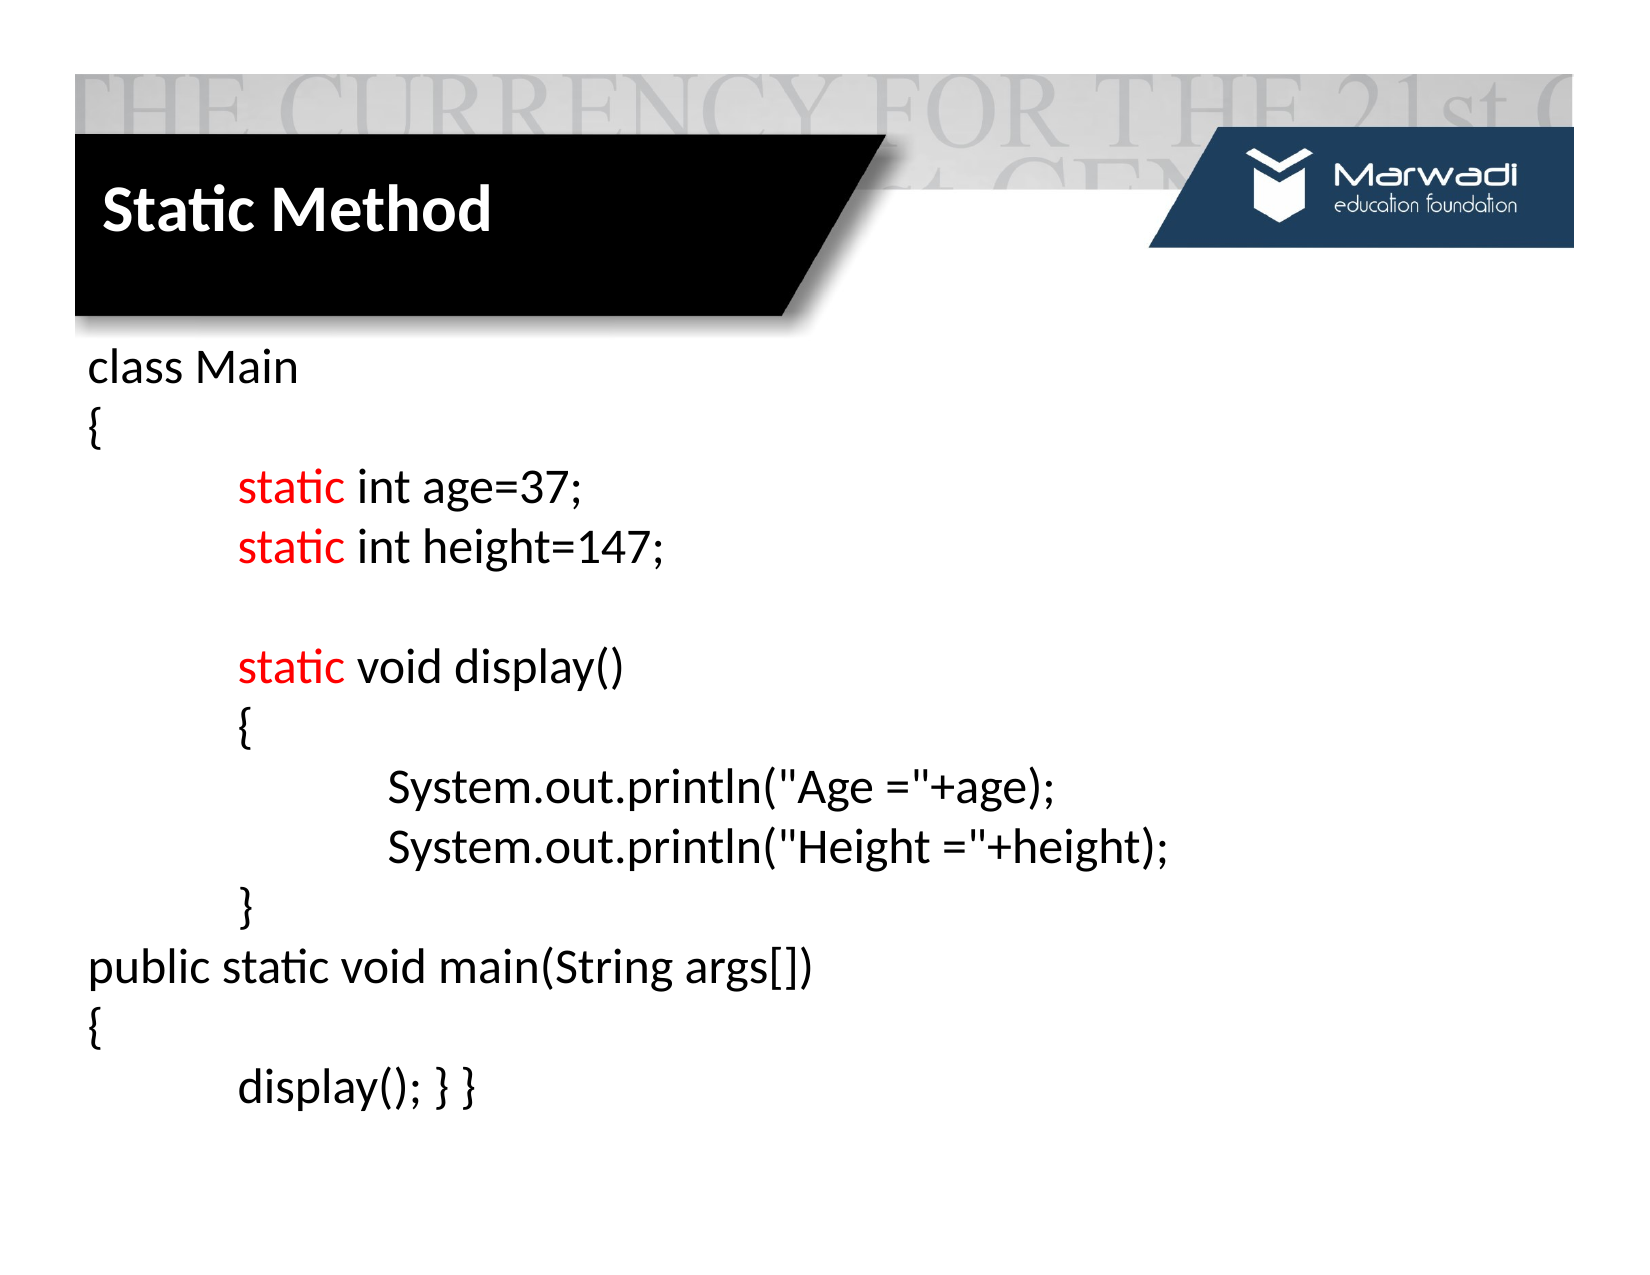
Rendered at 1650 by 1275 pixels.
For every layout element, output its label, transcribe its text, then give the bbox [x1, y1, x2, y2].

text_box class Main { static int age=37; static int height=147; static void display() { System.out.println("Age ="+age); System.out.println("Height ="+height); } public static void main(String args[]) { display(); } } [72, 326, 1648, 1121]
title Static Method [99, 162, 825, 326]
picture [75, 74, 1574, 326]
